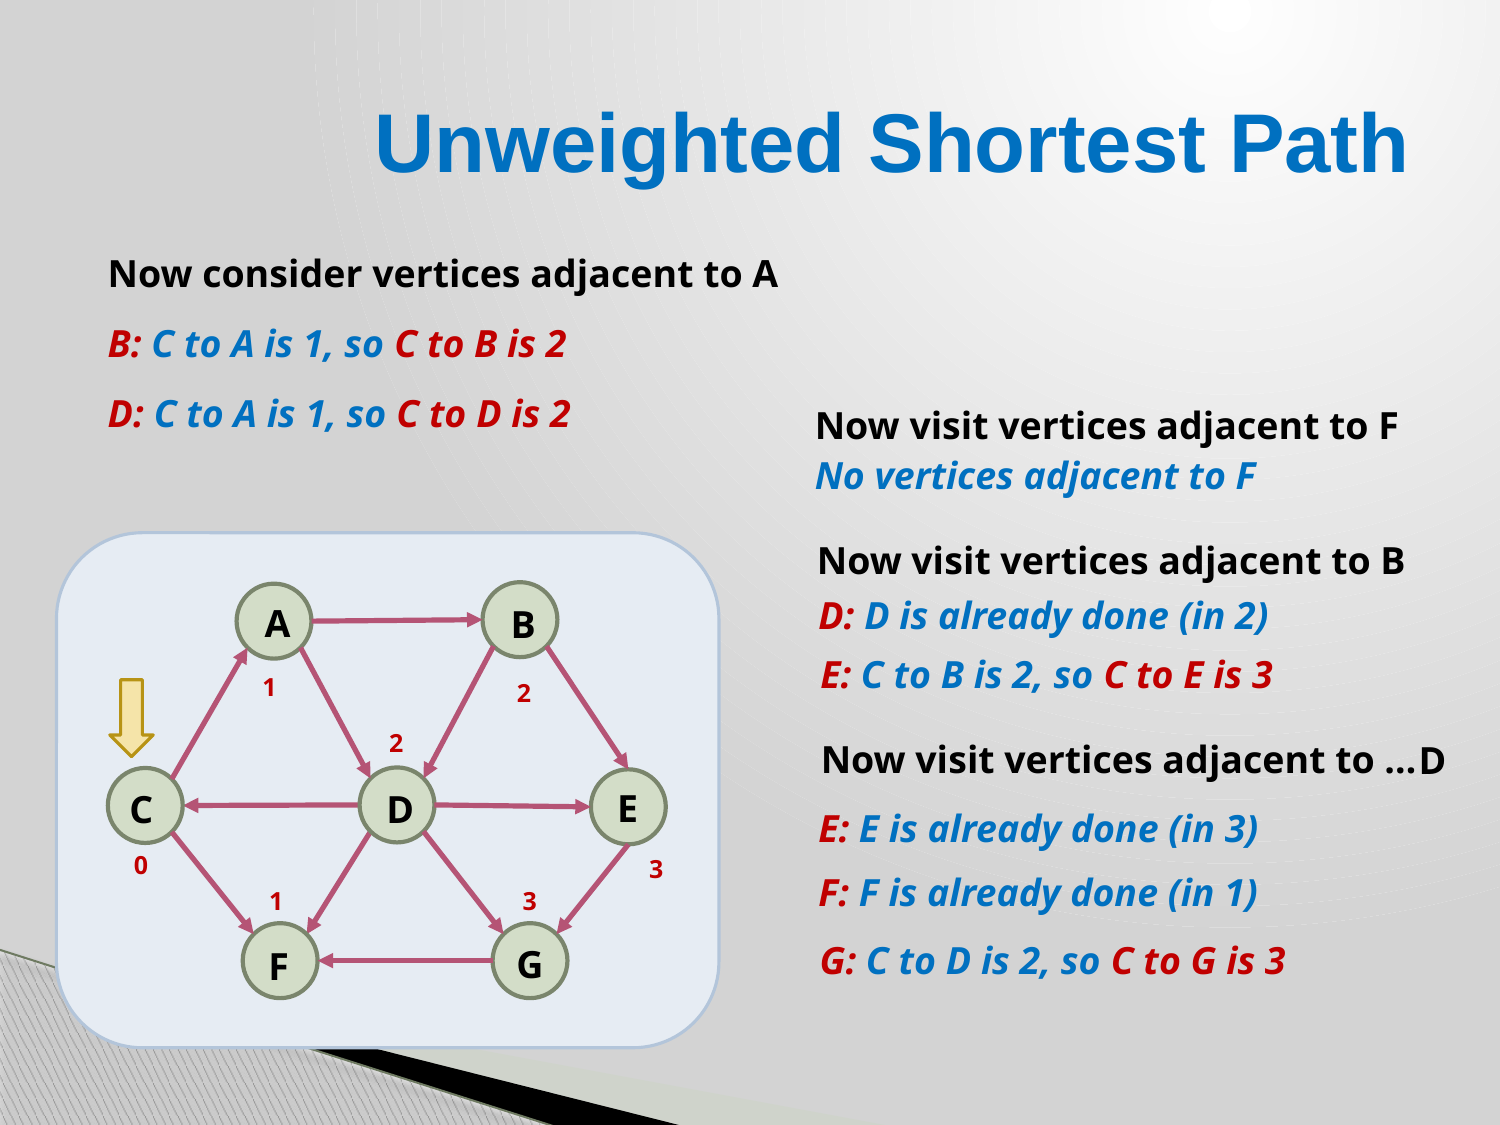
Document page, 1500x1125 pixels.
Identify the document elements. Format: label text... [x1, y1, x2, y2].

title Unweighted Shortest Path [75, 45, 1425, 233]
text_box Now visit vertices adjacent to B [802, 529, 1422, 590]
text_box Now visit vertices adjacent to … [806, 728, 1460, 788]
text_box E: C to B is 2, so C to E is 3 [805, 644, 1426, 704]
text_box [56, 532, 720, 1048]
text_box F: F is already done (in 1) [803, 861, 1424, 922]
text_box E: E is already done (in 3) [803, 797, 1424, 858]
text_box D: D is already done (in 2) [803, 584, 1424, 645]
text_box Now visit vertices adjacent to F [799, 394, 1420, 444]
text_box No vertices adjacent to F [799, 444, 1420, 505]
text_box D [1403, 729, 1487, 790]
text_box G: C to D is 2, so C to G is 3 [804, 929, 1425, 990]
list Now consider vertices adjacent to A B: C to A is 1, so C to B is 2 D: C to A is 1, so C to D is 2 [75, 243, 1425, 1025]
